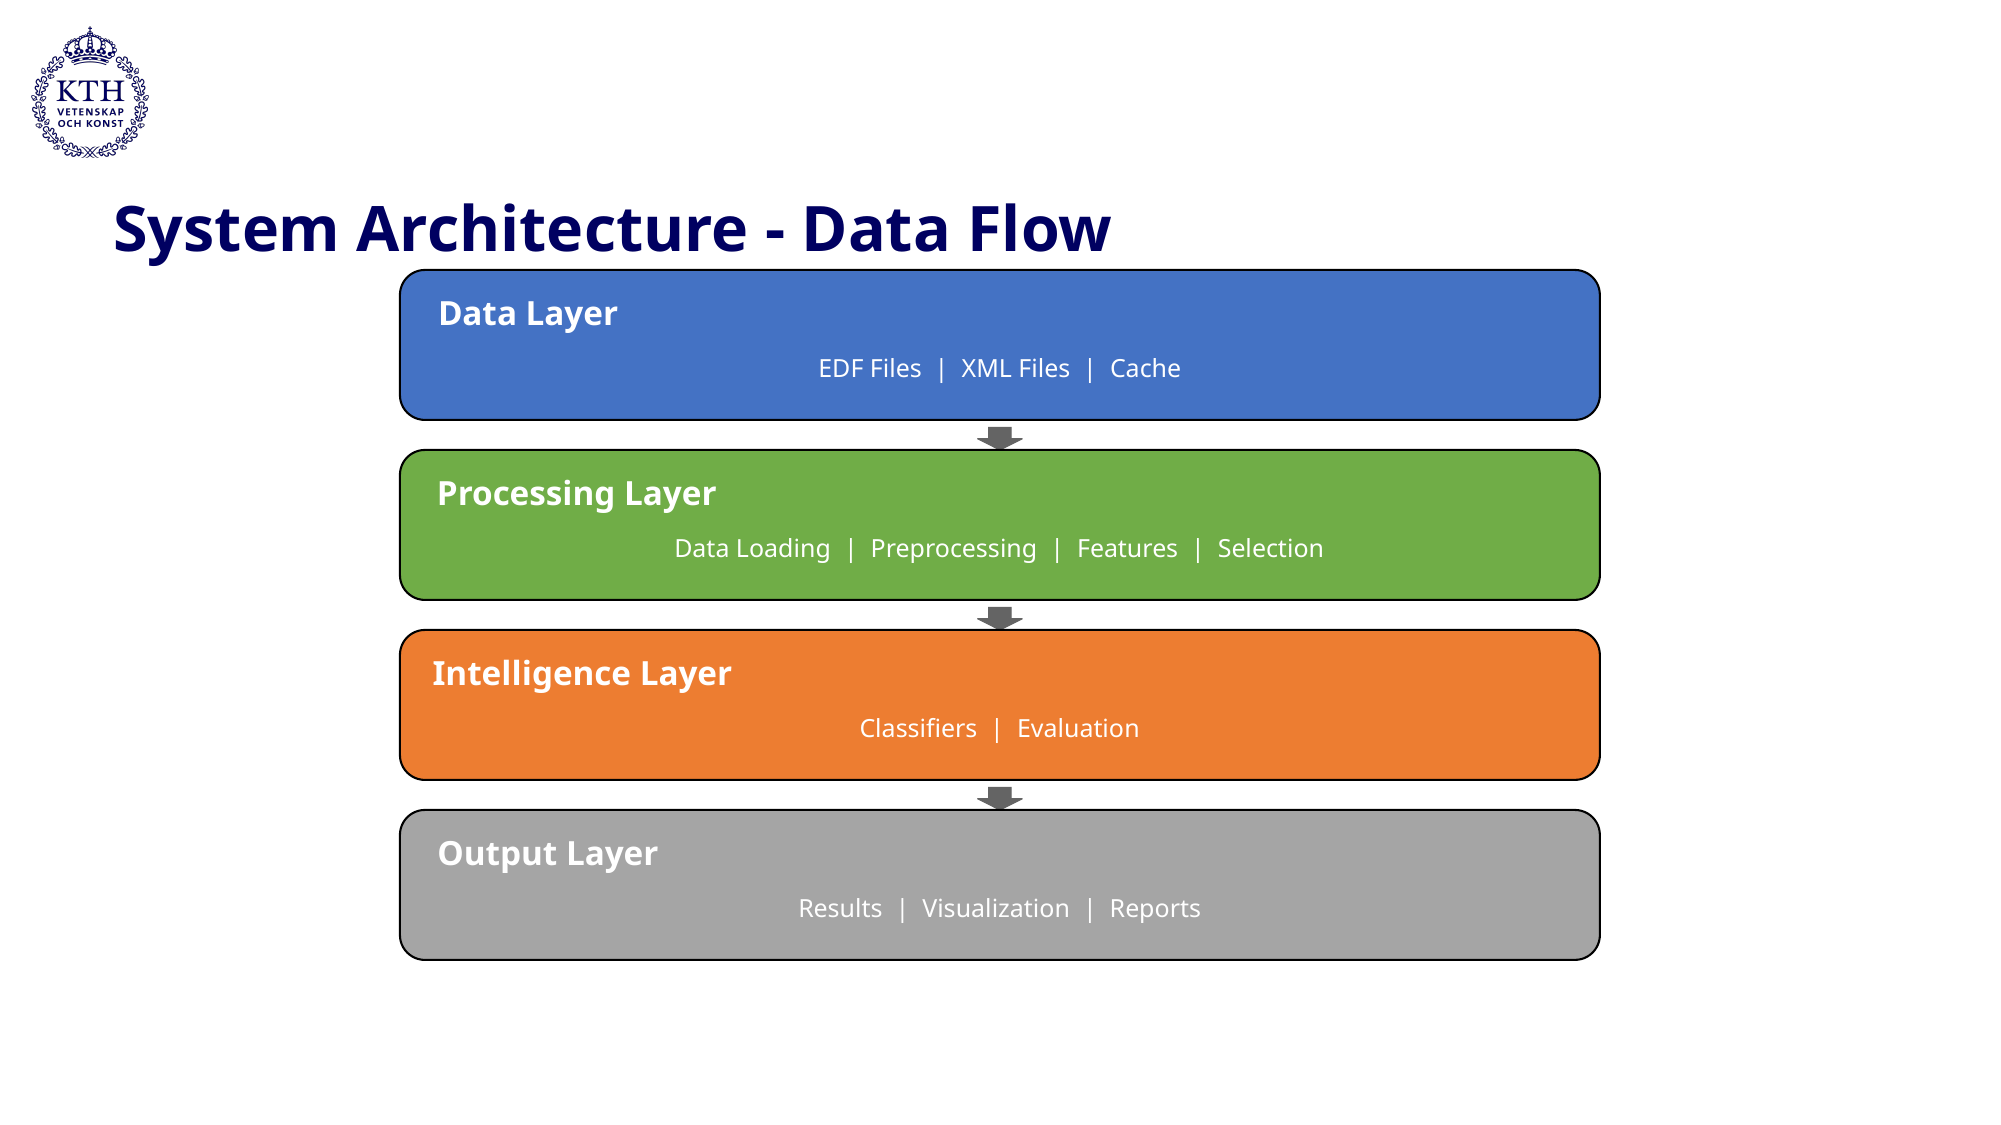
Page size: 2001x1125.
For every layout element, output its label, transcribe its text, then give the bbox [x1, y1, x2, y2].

text_box EDF Files | XML Files | Cache [803, 345, 1197, 390]
text_box [977, 786, 1023, 809]
text_box [399, 809, 1601, 961]
text_box [399, 449, 1601, 601]
text_box [977, 426, 1023, 449]
text_box [399, 629, 1601, 781]
text_box Data Layer [423, 284, 634, 340]
text_box Intelligence Layer [417, 644, 748, 700]
text_box Results | Visualization | Reports [783, 885, 1217, 930]
text_box Classifiers | Evaluation [844, 705, 1156, 750]
picture [31, 26, 149, 158]
text_box Output Layer [422, 824, 674, 880]
text_box [977, 606, 1023, 629]
text_box Data Loading | Preprocessing | Features | Selection [659, 525, 1341, 570]
text_box [399, 269, 1601, 421]
text_box Processing Layer [422, 464, 732, 520]
title System Architecture - Data Flow [98, 179, 1902, 273]
